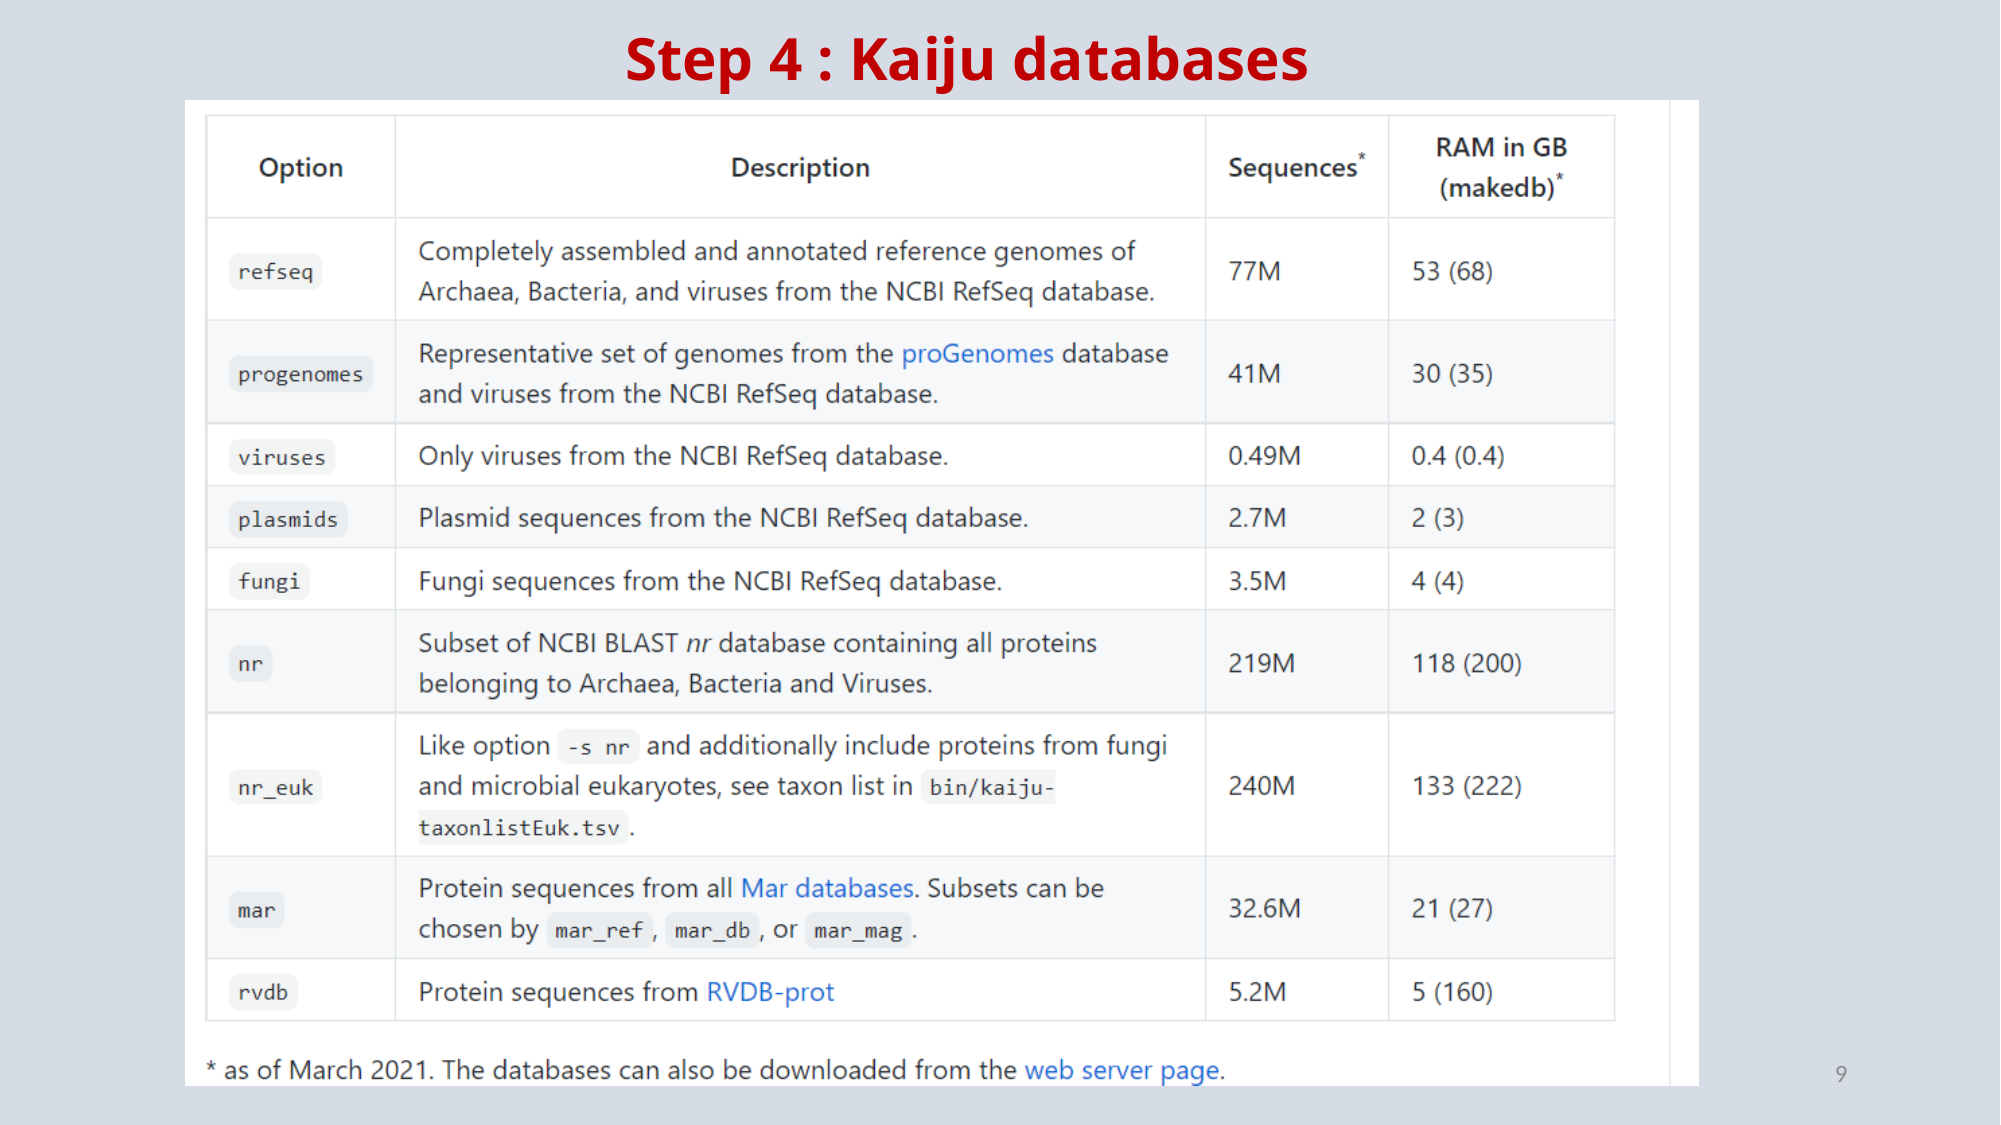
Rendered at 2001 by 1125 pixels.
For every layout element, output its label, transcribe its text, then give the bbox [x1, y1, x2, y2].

slide_number 9 [1412, 1042, 1863, 1103]
picture [185, 100, 1699, 1086]
text_box Step 4 : Kaiju databases [610, 14, 1330, 100]
